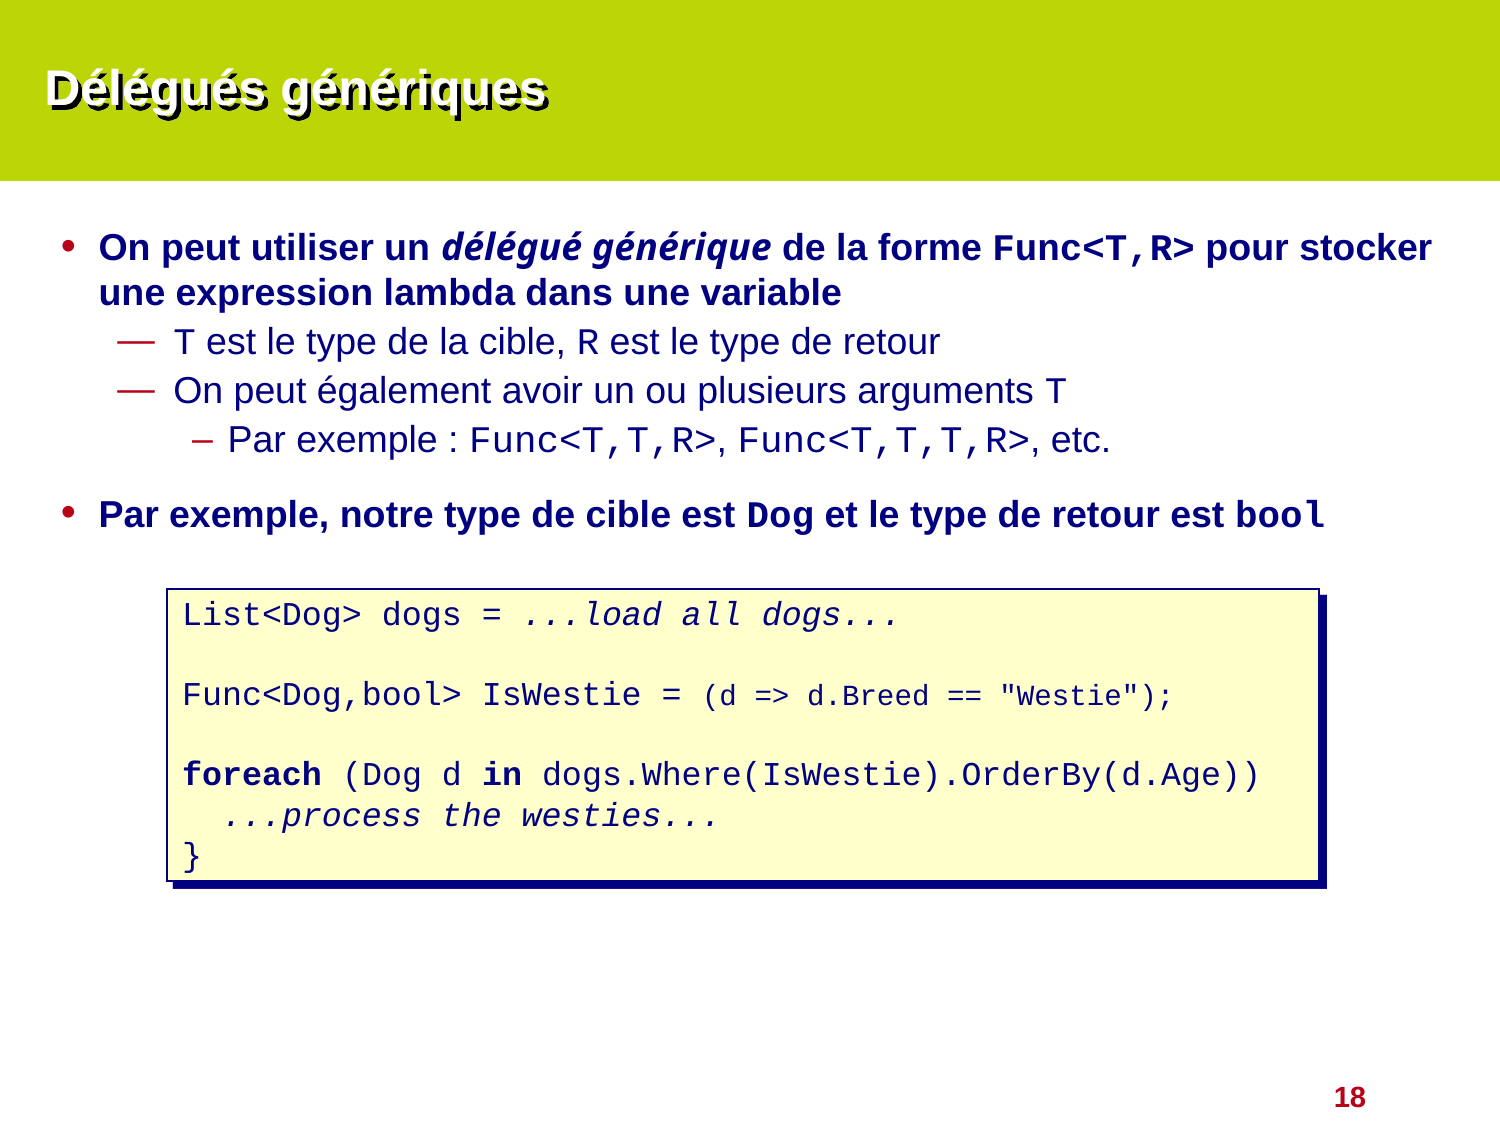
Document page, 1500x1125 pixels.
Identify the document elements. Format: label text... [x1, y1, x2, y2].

text_box List<Dog> dogs = ...load all dogs... Func<Dog,bool> IsWestie = (d => d.Breed == "Westie"); foreach (Dog d in dogs.Where(IsWestie).OrderBy(d.Age)) ...process the westies... } [166, 589, 1320, 881]
list On peut utiliser un délégué générique de la forme Func<T,R> pour stocker une expression lambda dans une variable T est le type de la cible, R est le type de retour On peut également avoir un ou plusieurs arguments T Par exemple : Func<T,T,R>, Func<T,T,T,R>, etc. Par exemple, notre type de cible est Dog et le type de retour est bool [45, 215, 1457, 546]
title Délégués génériques [29, 26, 1308, 146]
